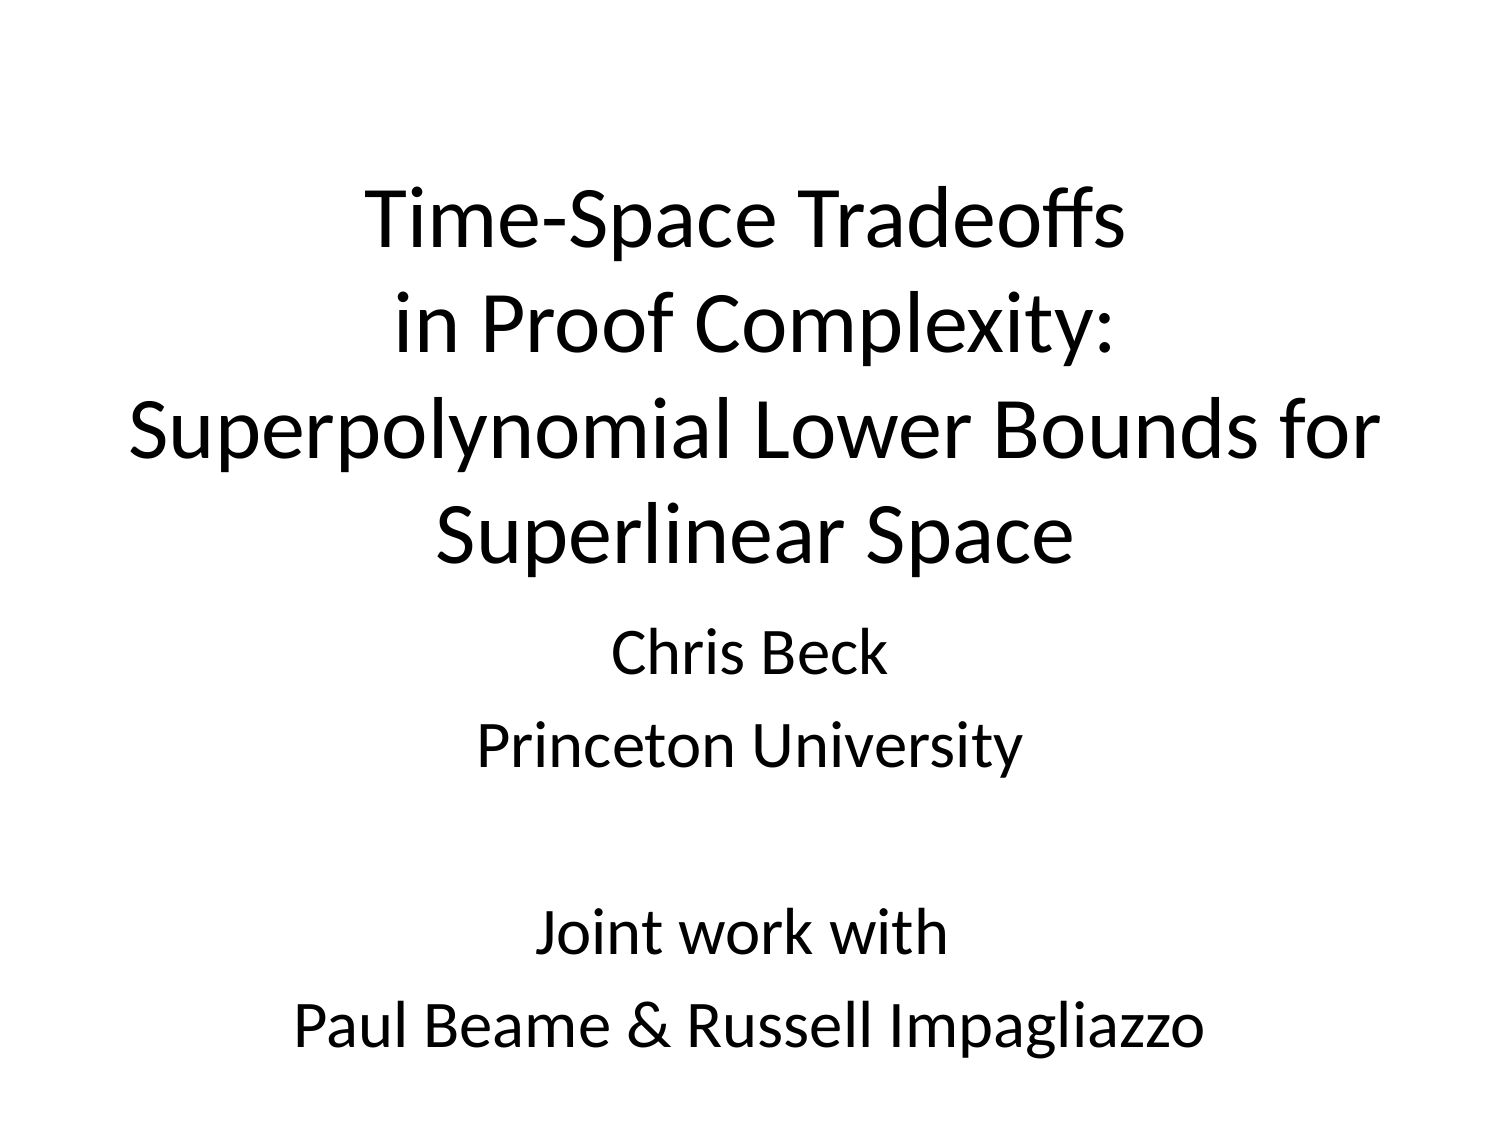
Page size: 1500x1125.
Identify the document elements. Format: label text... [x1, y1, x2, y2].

title Time-Space Tradeoffs in Proof Complexity: Superpolynomial Lower Bounds for Superlinear Space [50, 149, 1463, 591]
subtitle Chris Beck Princeton University Joint work with Paul Beame & Russell Impagliazzo [225, 600, 1275, 1113]
